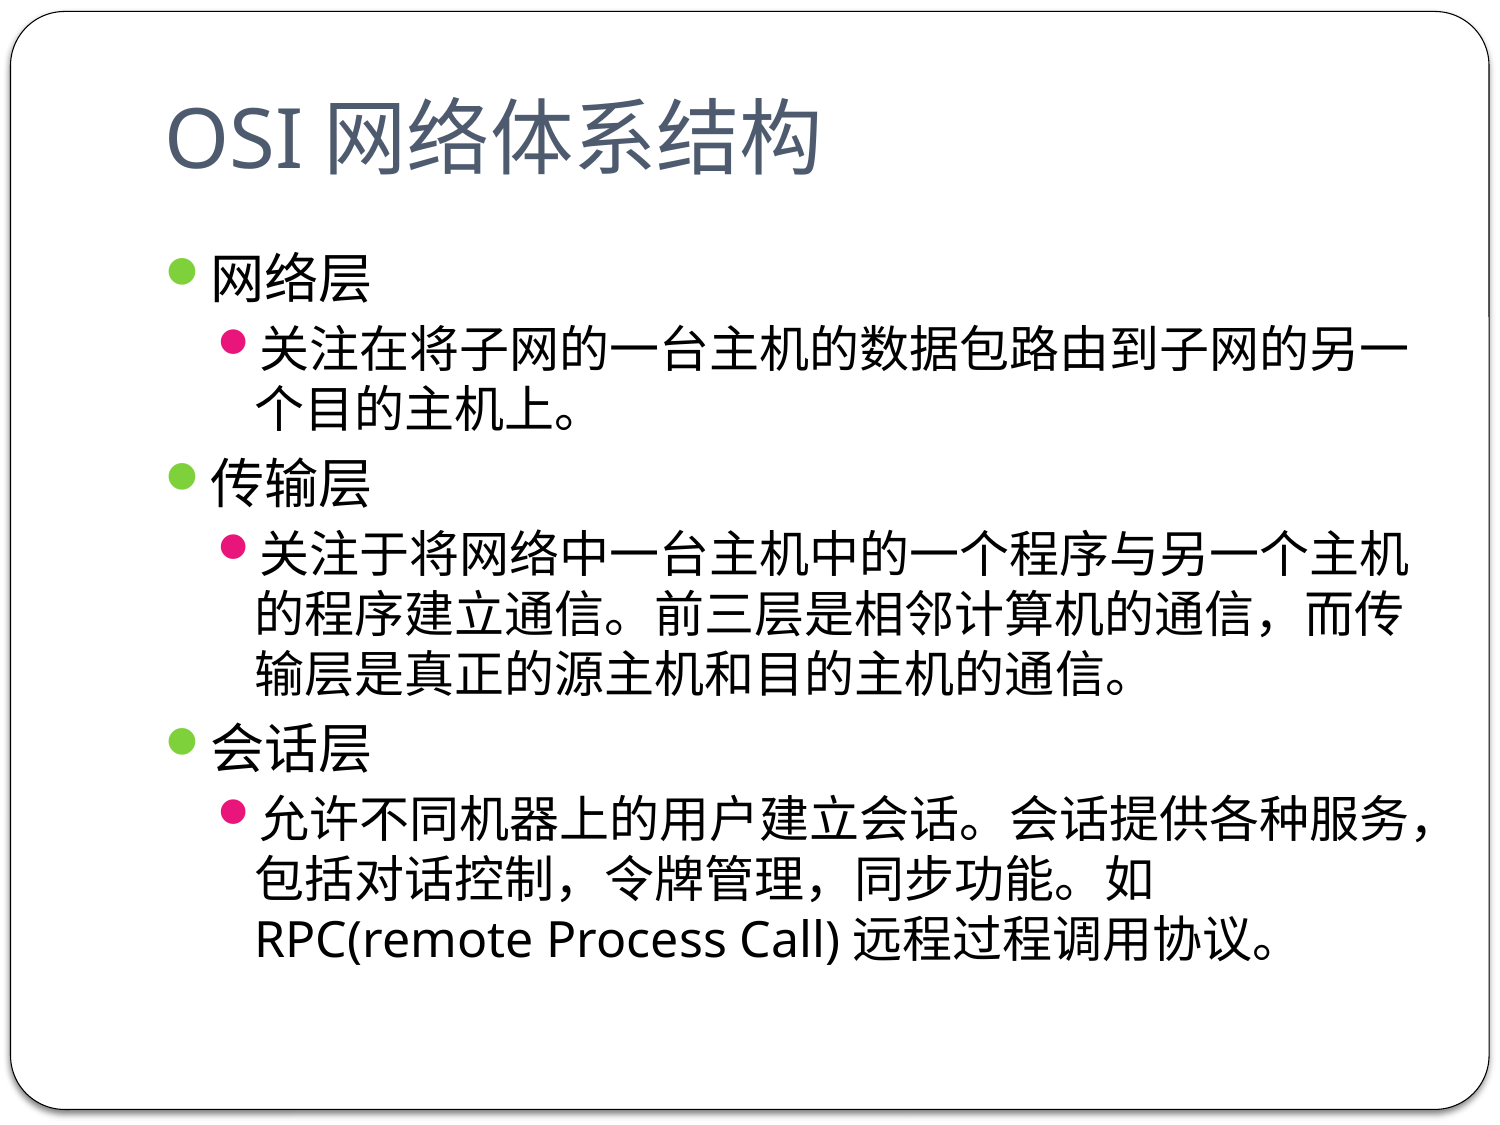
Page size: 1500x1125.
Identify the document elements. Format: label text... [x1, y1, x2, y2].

title OSI网络体系结构 [150, 45, 1425, 233]
list 网络层 关注在将子网的一台主机的数据包路由到子网的另一个目的主机上。 传输层 关注于将网络中一台主机中的一个程序与另一个主机的程序建立通信。前三层是相邻计算机的通信，而传输层是真正的源主机和目的主机的通信。 会话层 允许不同机器上的用户建立会话。会话提供各种服务，包括对话控制，令牌管理，同步功能。如RPC(remote Process Call)远程过程调用协议。 [150, 237, 1425, 988]
